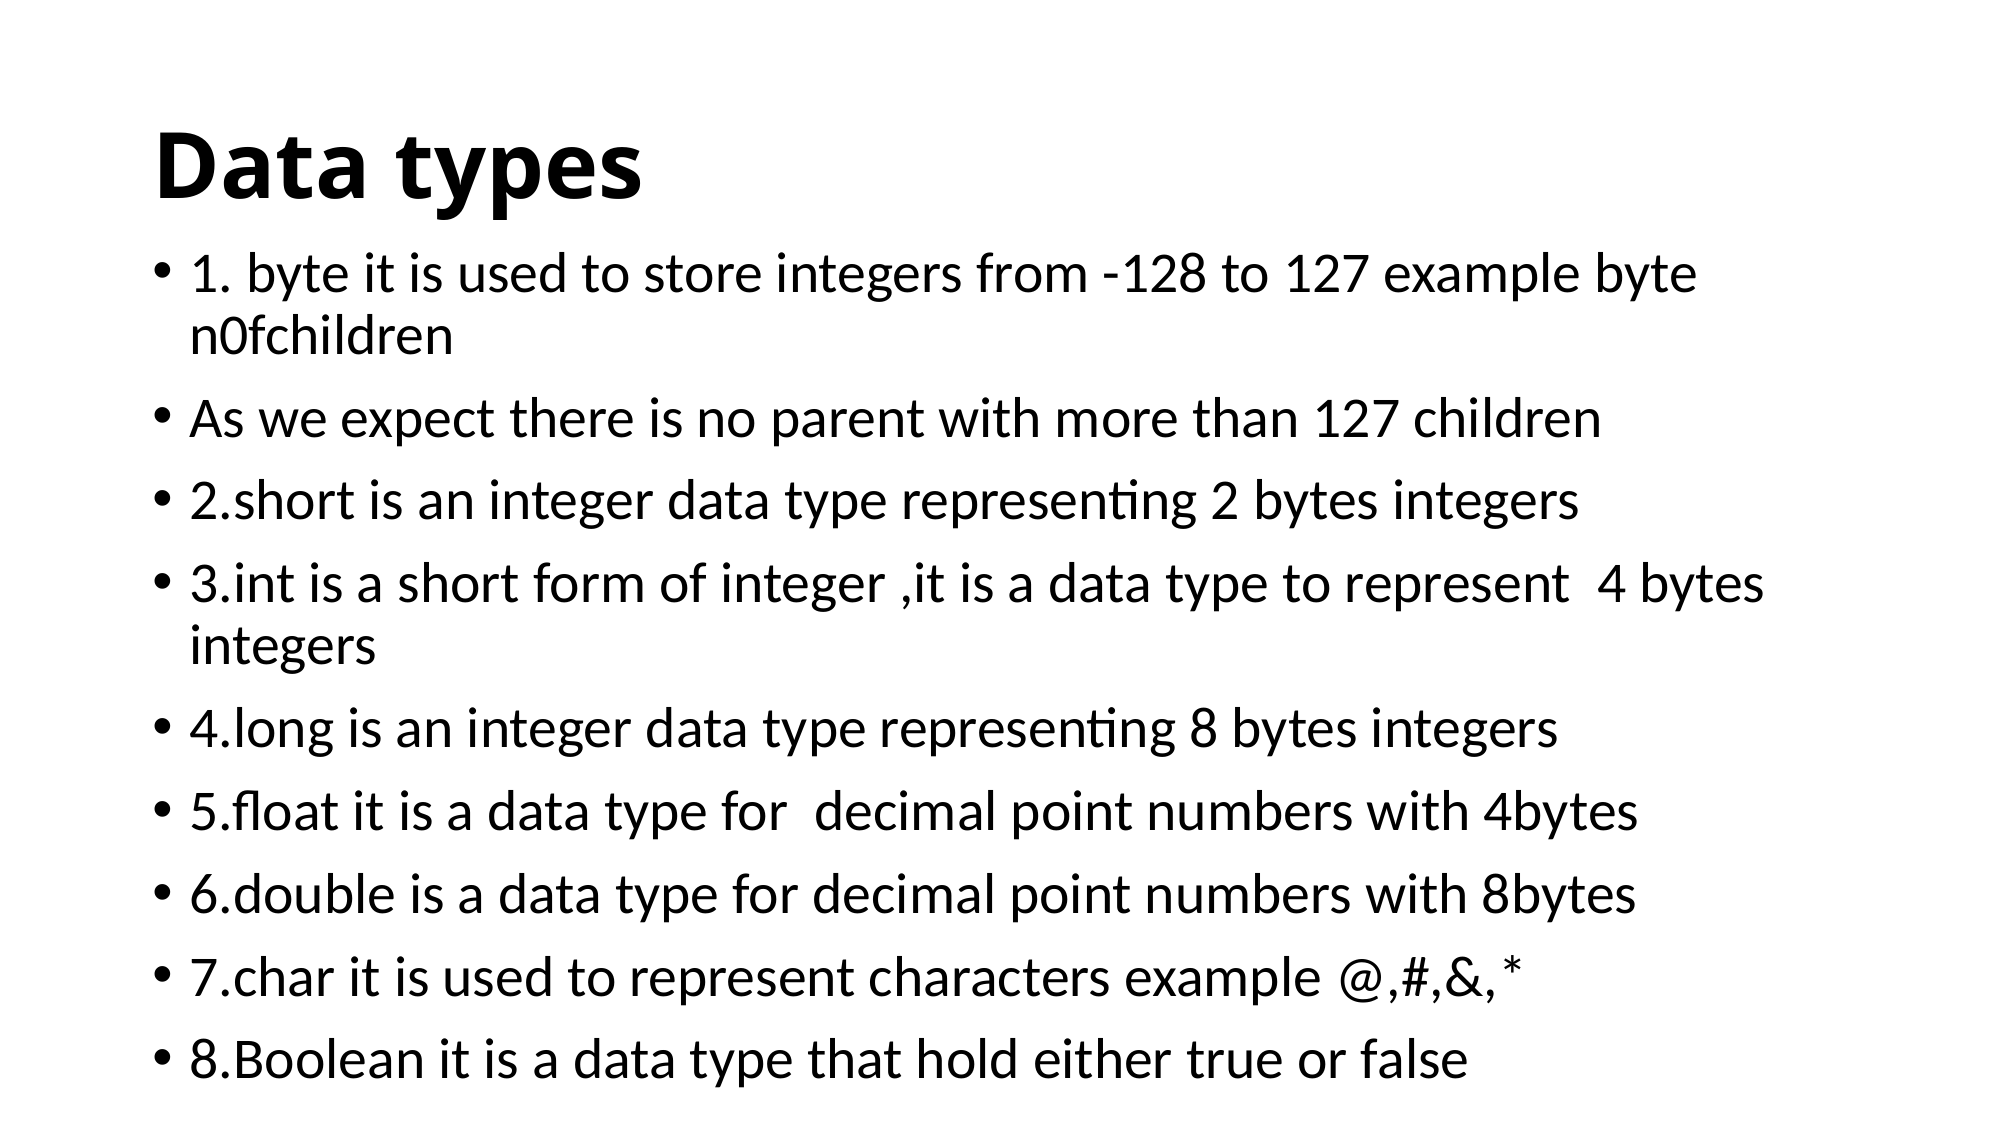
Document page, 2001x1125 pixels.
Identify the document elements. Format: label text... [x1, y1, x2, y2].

title Data types [137, 59, 1863, 234]
list 1. byte it is used to store integers from -128 to 127 example byte n0fchildren As we expect there is no parent with more than 127 children 2.short is an integer data type representing 2 bytes integers 3.int is a short form of integer ,it is a data type to represent 4 bytes integers 4.long is an integer data type representing 8 bytes integers 5.float it is a data type for decimal point numbers with 4bytes 6.double is a data type for decimal point numbers with 8bytes 7.char it is used to represent characters example @,#,&,* 8.Boolean it is a data type that hold either true or false [137, 234, 1863, 1103]
